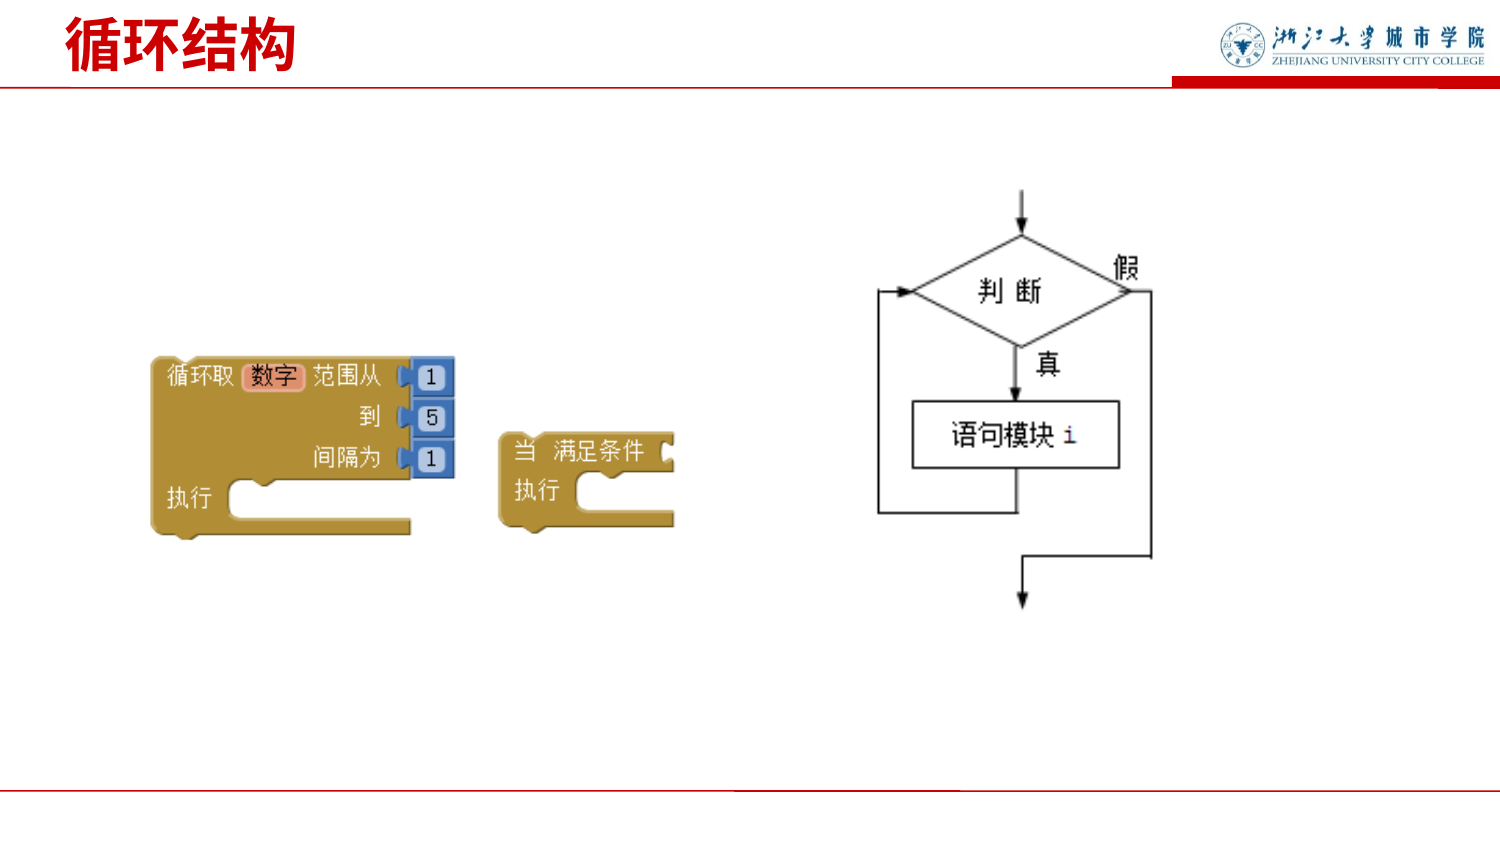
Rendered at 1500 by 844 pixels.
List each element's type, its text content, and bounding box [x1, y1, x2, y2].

picture [820, 173, 1199, 635]
title 循环结构 [49, 7, 1400, 80]
picture [1210, 5, 1497, 73]
picture [135, 350, 691, 549]
